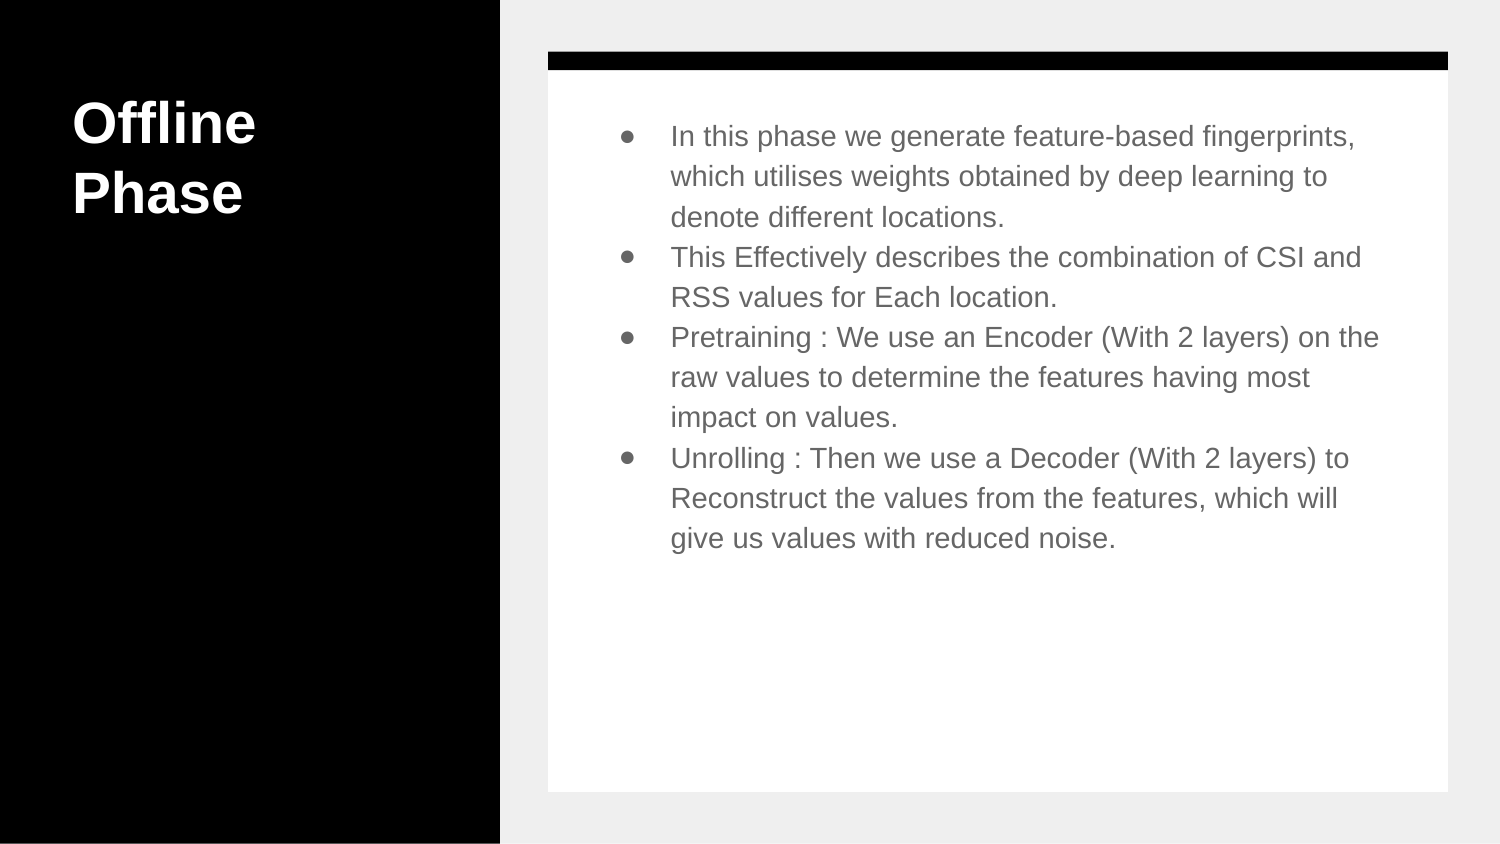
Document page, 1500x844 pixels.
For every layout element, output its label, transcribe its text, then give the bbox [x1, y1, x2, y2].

title Offline Phase [57, 70, 443, 792]
list In this phase we generate feature-based fingerprints, which utilises weights obtained by deep learning to denote different locations. This Effectively describes the combination of CSI and RSS values for Each location. Pretraining : We use an Encoder (With 2 layers) on the raw values to determine the features having most impact on values. Unrolling : Then we use a Decoder (With 2 layers) to Reconstruct the values from the features, which will give us values with reduced noise. [580, 97, 1416, 756]
